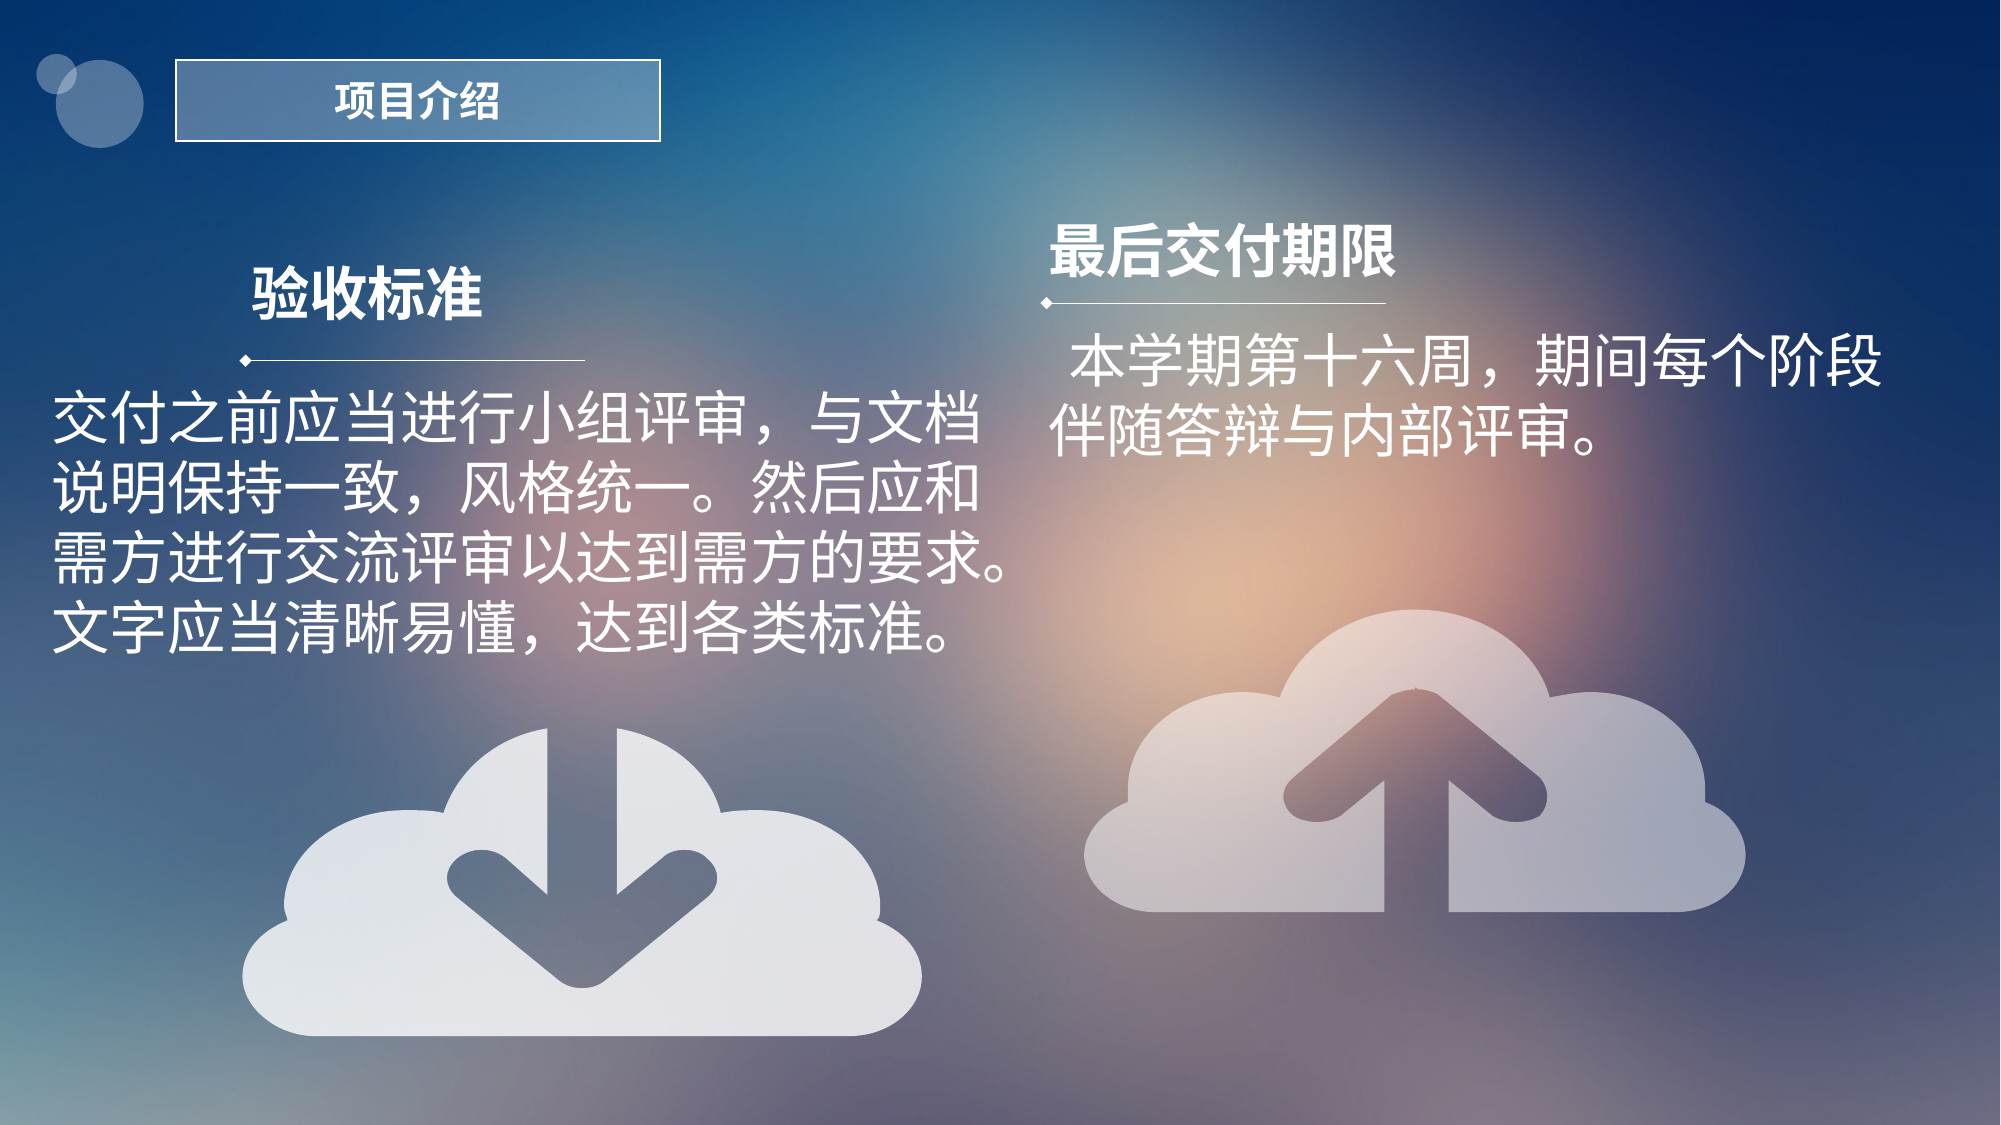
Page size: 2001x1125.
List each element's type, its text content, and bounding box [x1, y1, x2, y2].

text_box 本学期第十六周，期间每个阶段伴随答辩与内部评审。 [1033, 317, 1910, 472]
text_box [175, 59, 661, 67]
text_box 交付之前应当进行小组评审，与文档说明保持一致，风格统一。然后应和需方进行交流评审以达到需方的要求。文字应当清晰易懂，达到各类标准。 [36, 373, 1053, 669]
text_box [36, 53, 144, 149]
text_box [1084, 609, 1746, 913]
text_box 项目介绍 [161, 67, 675, 133]
text_box [175, 133, 661, 142]
picture [0, 0, 2001, 1125]
text_box 最后交付期限 [1033, 207, 1613, 292]
text_box [242, 728, 922, 1037]
text_box 验收标准 [236, 249, 575, 335]
